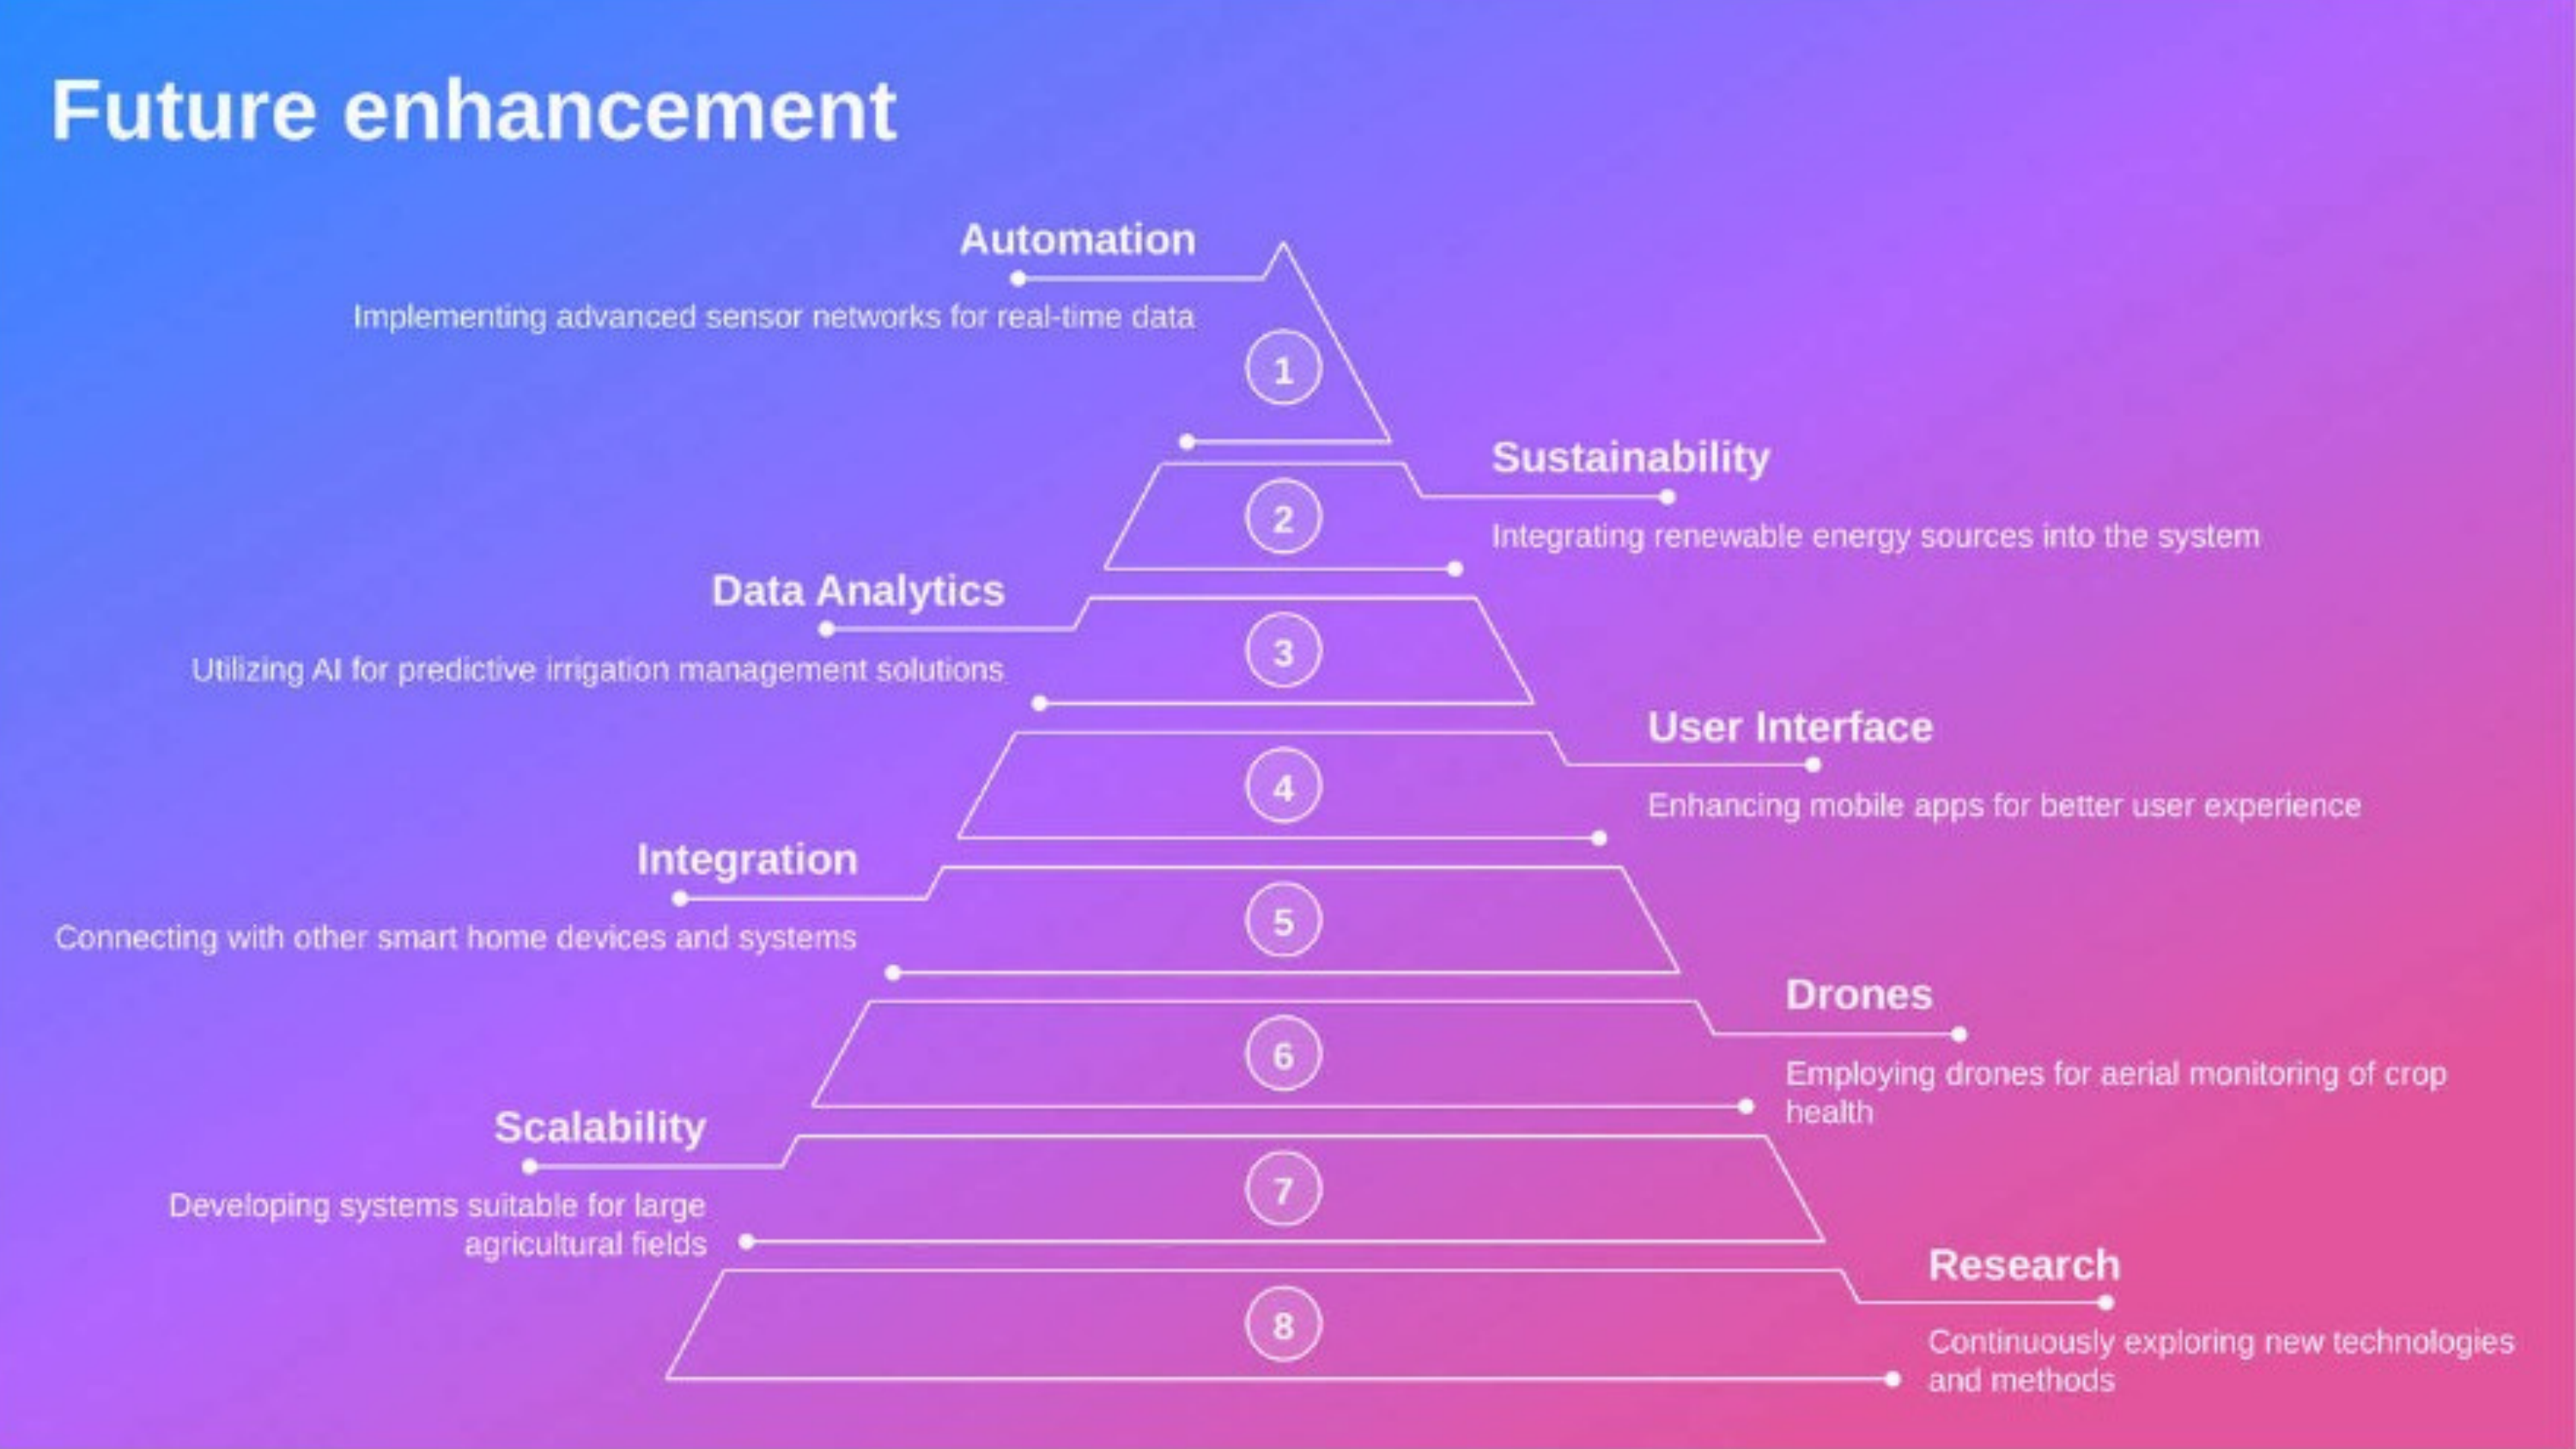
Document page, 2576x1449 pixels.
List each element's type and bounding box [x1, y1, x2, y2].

text_box [0, 0, 2576, 1449]
